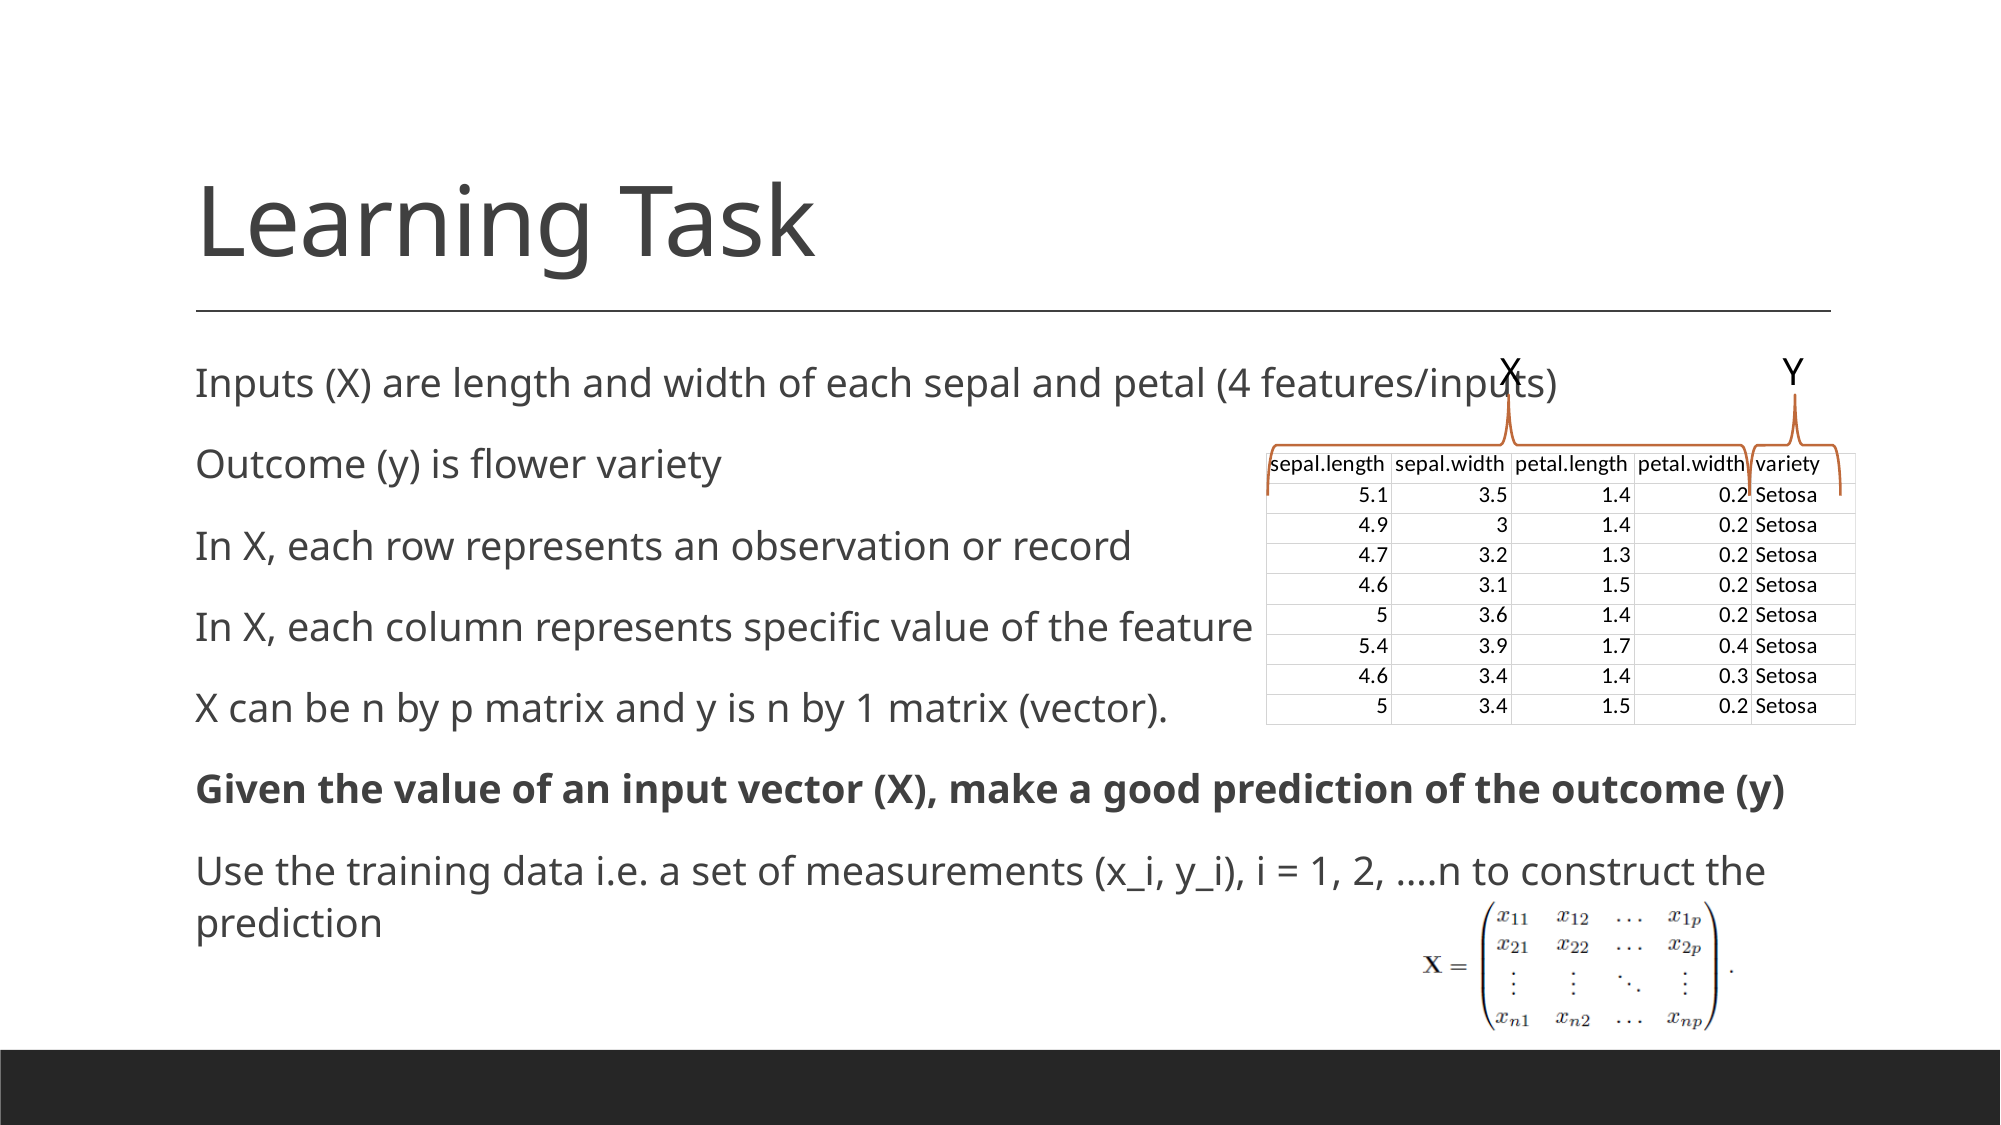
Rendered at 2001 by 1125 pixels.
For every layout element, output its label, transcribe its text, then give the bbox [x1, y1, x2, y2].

list Inputs (X) are length and width of each sepal and petal (4 features/inputs) Outcome (y) is flower variety In X, each row represents an observation or record In X, each column represents specific value of the feature X can be n by p matrix and y is n by 1 matrix (vector). Given the value of an input vector (X), make a good prediction of the outcome (y) Use the training data i.e. a set of measurements (x_i, y_i), i = 1, 2, ….n to construct the prediction [180, 345, 1830, 963]
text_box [1265, 339, 1898, 727]
picture [1394, 887, 1750, 1045]
title Learning Task [180, 47, 1830, 285]
